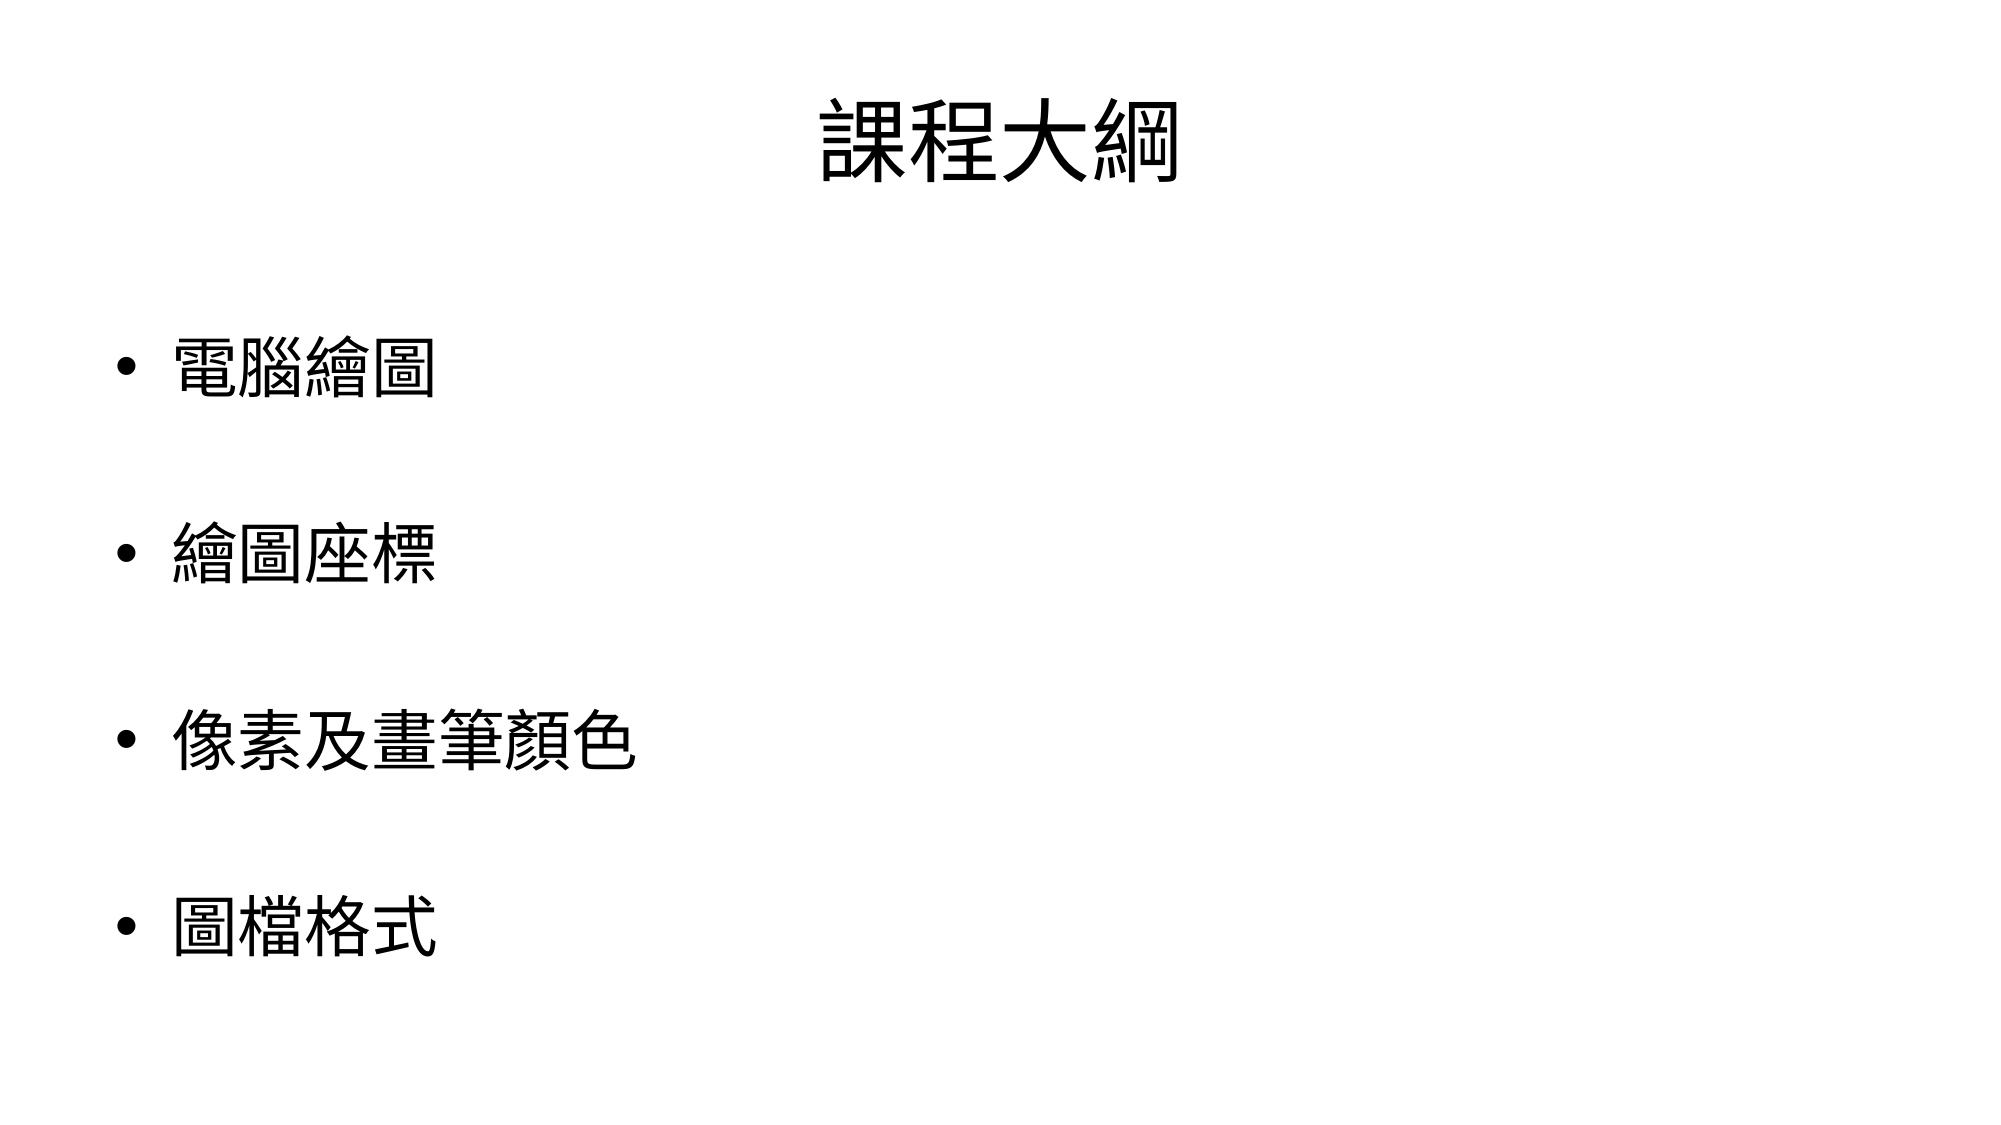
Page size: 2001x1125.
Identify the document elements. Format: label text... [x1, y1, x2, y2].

list 電腦繪圖 繪圖座標 像素及畫筆顏色 圖檔格式 醫學影像檔案 (DICOM 檔)範例 [99, 317, 1900, 1005]
title 課程大綱 [99, 45, 1900, 233]
